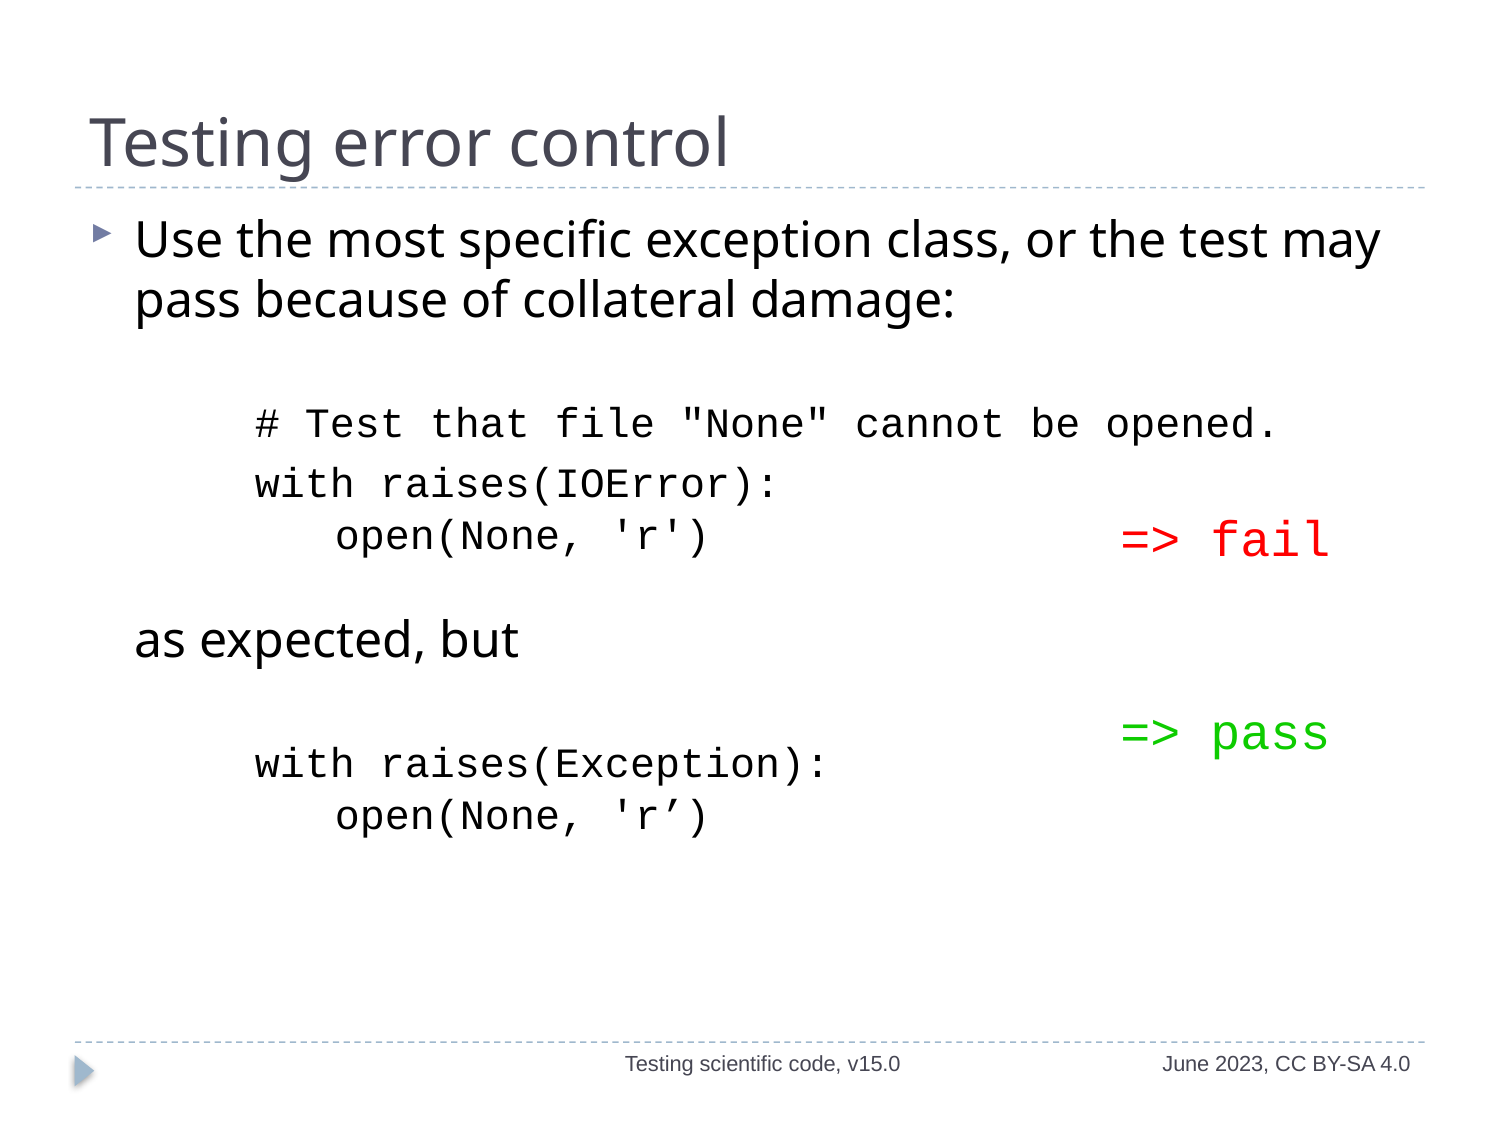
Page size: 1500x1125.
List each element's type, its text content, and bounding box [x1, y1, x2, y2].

list Use the most specific exception class, or the test may pass because of collateral damage: # Test that file "None" cannot be opened. with raises(IOError): open(None, 'r') as expected, but with raises(Exception): open(None, 'r’) [75, 200, 1425, 1010]
text_box => fail [1105, 498, 1346, 574]
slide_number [1051, 1042, 1426, 1103]
title Testing error control [75, 24, 1425, 188]
text_box => pass [1105, 692, 1346, 768]
footer Testing scientific code, v15.0 [475, 1042, 1051, 1103]
